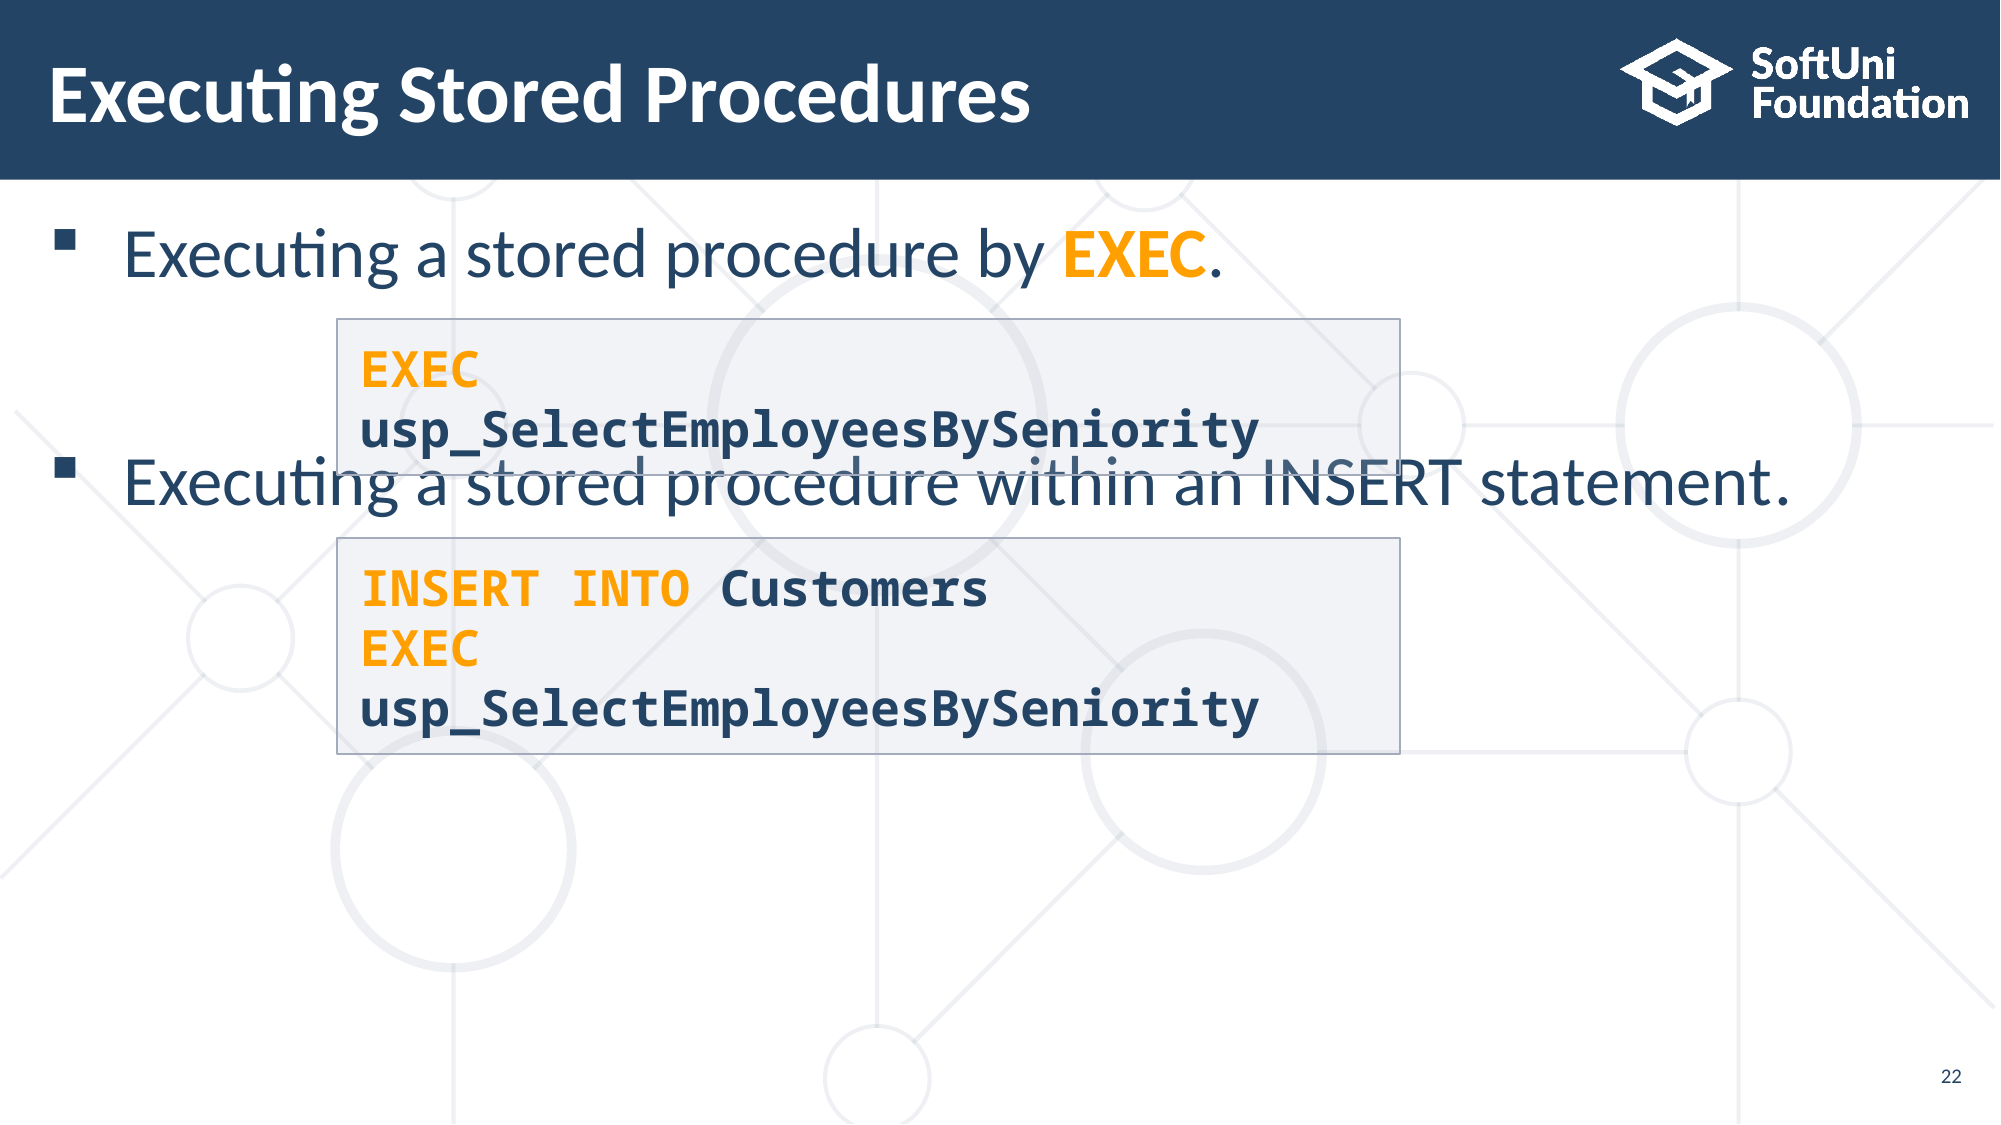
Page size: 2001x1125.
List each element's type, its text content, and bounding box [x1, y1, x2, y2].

slide_number 22 [1897, 1049, 1968, 1101]
text_box INSERT INTO Customers EXEC usp_SelectEmployeesBySeniority [336, 538, 1400, 754]
title Executing Stored Procedures [31, 16, 1591, 162]
list Executing a stored procedure by EXEC. Executing a stored procedure within an INSERT statement. [31, 196, 1970, 1050]
picture [1619, 38, 1968, 126]
text_box EXEC usp_SelectEmployeesBySeniority [336, 319, 1400, 475]
